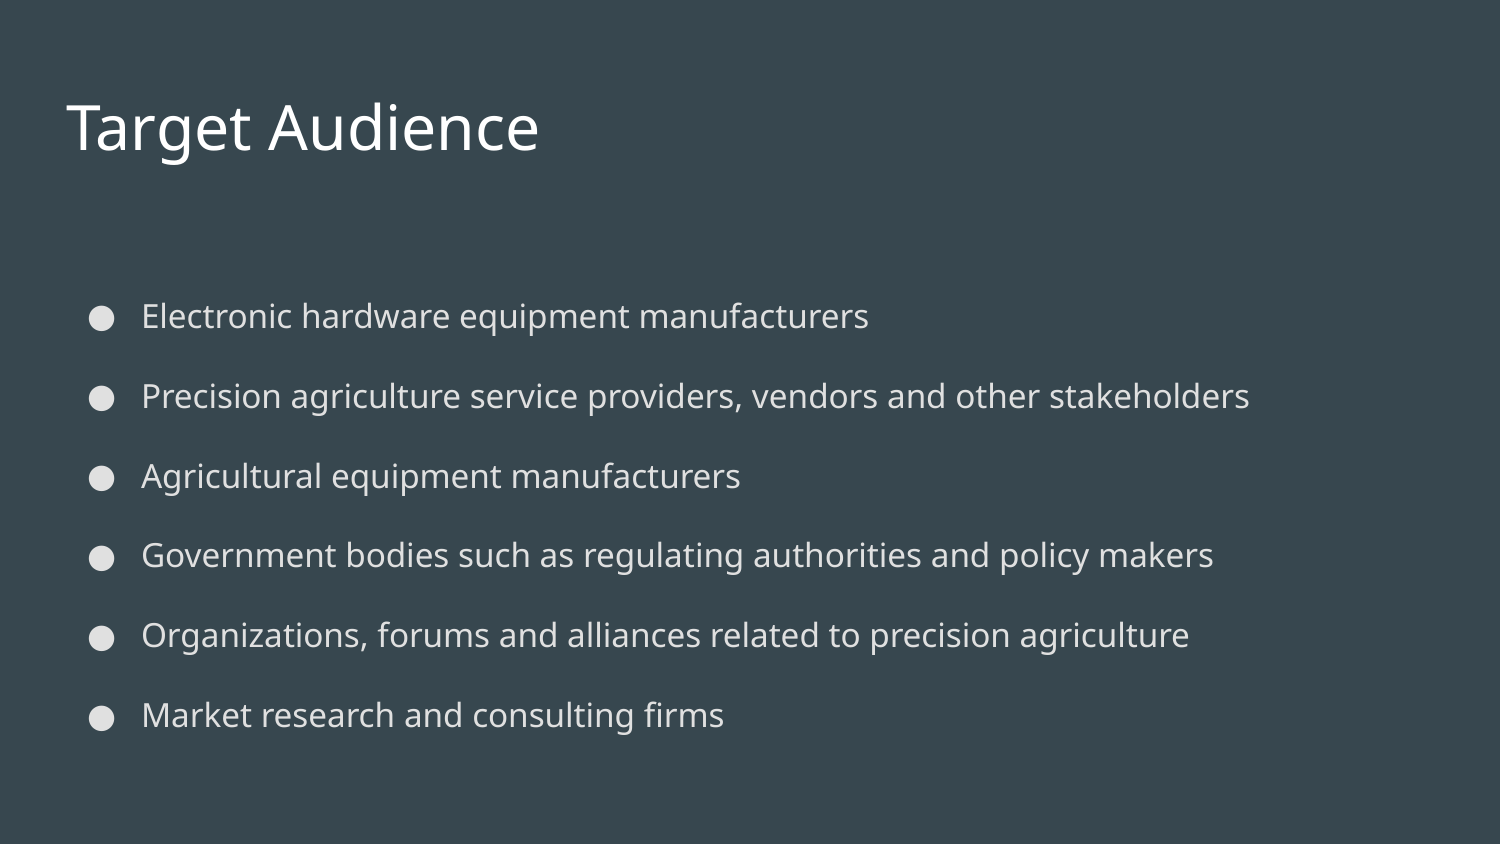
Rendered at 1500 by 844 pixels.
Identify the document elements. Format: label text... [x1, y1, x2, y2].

title Target Audience [51, 72, 1449, 167]
list Electronic hardware equipment manufacturers Precision agriculture service providers, vendors and other stakeholders Agricultural equipment manufacturers Government bodies such as regulating authorities and policy makers Organizations, forums and alliances related to precision agriculture Market research and consulting firms [51, 166, 1314, 726]
